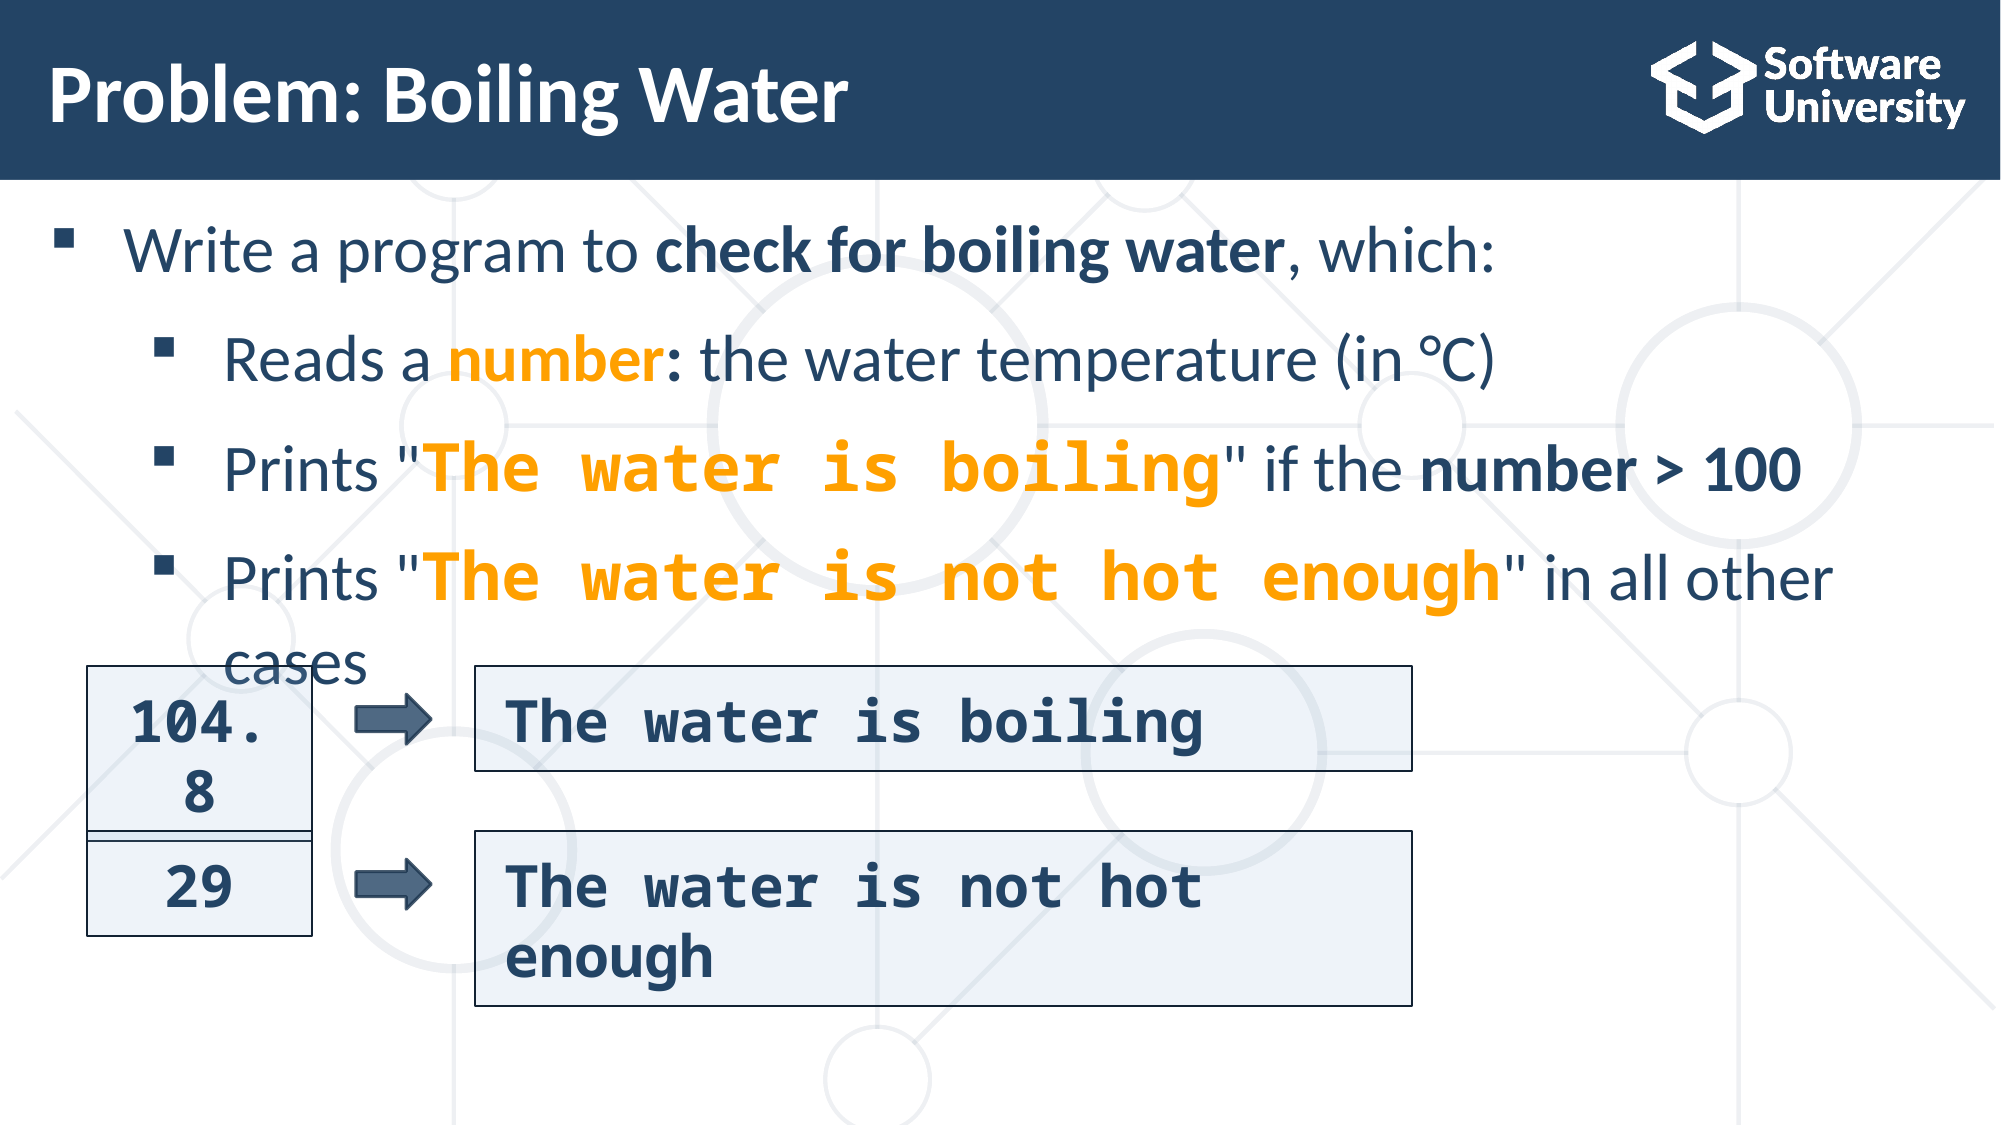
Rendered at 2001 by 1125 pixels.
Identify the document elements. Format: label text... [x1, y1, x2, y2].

text_box 29 [87, 831, 313, 937]
text_box The water is boiling [474, 666, 1413, 772]
list Write a program to check for boiling water, which: Reads a number: the water temperature (in °C) Prints "The water is boiling" if the number > 100 Prints "The water is not hot enough" in all other cases [31, 196, 1970, 1104]
title Problem: Boiling Water [31, 16, 1625, 162]
text_box 104.8 [87, 665, 313, 831]
picture [1651, 41, 1966, 134]
text_box [353, 857, 434, 912]
text_box The water is not hot enough [474, 830, 1413, 1007]
text_box [353, 692, 434, 747]
